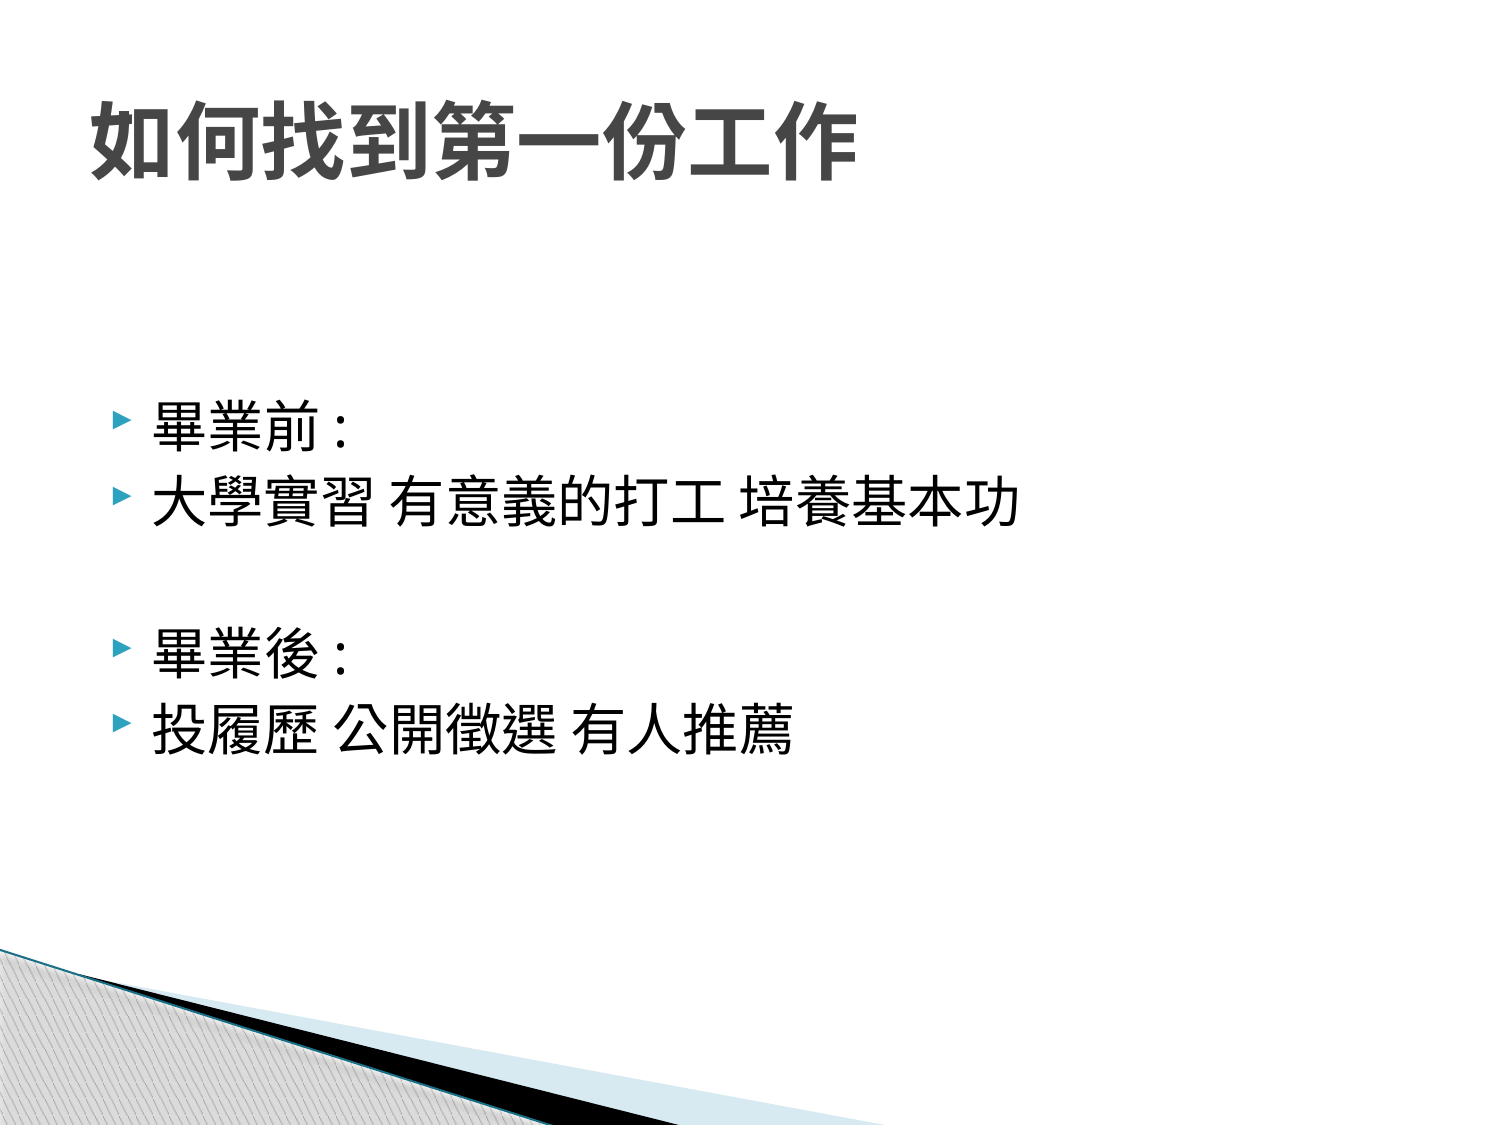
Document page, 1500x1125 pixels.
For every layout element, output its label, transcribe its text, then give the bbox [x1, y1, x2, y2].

list 畢業前: 大學實習 有意義的打工 培養基本功 畢業後: 投履歷 公開徵選 有人推薦 [76, 231, 1427, 975]
title 如何找到第一份工作 [75, 45, 1425, 233]
